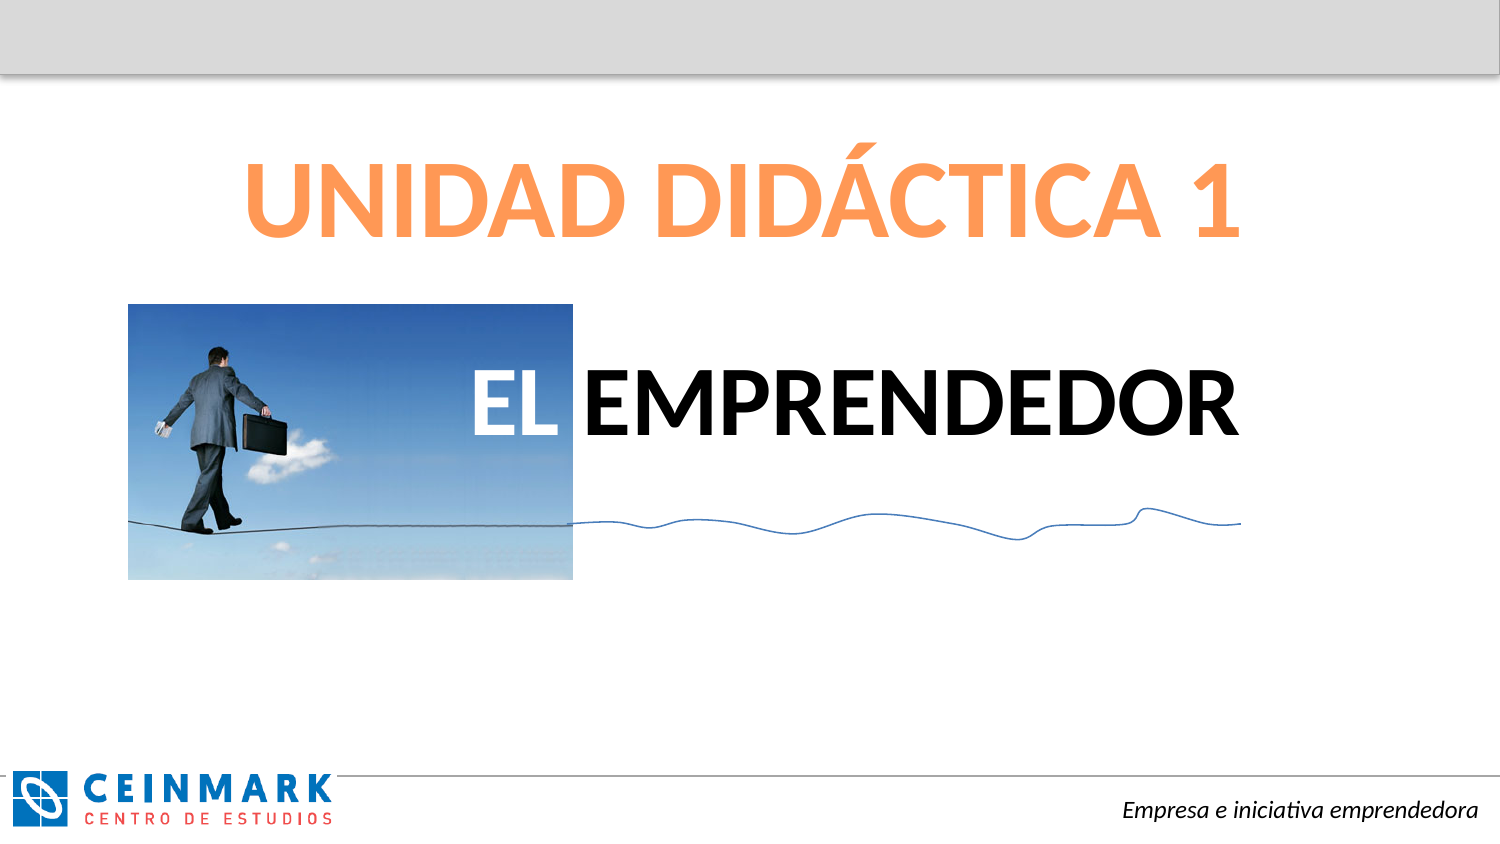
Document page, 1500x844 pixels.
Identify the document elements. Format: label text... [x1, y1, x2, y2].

text_box [0, 0, 1500, 74]
picture [5, 764, 337, 832]
text_box Empresa e iniciativa emprendedora [342, 786, 1495, 832]
text_box [578, 507, 1241, 541]
text_box UNIDAD DIDÁCTICA 1 [227, 117, 1261, 268]
picture [128, 304, 573, 580]
text_box [962, 32, 1459, 88]
text_box EL EMPRENDEDOR [578, 328, 1465, 463]
